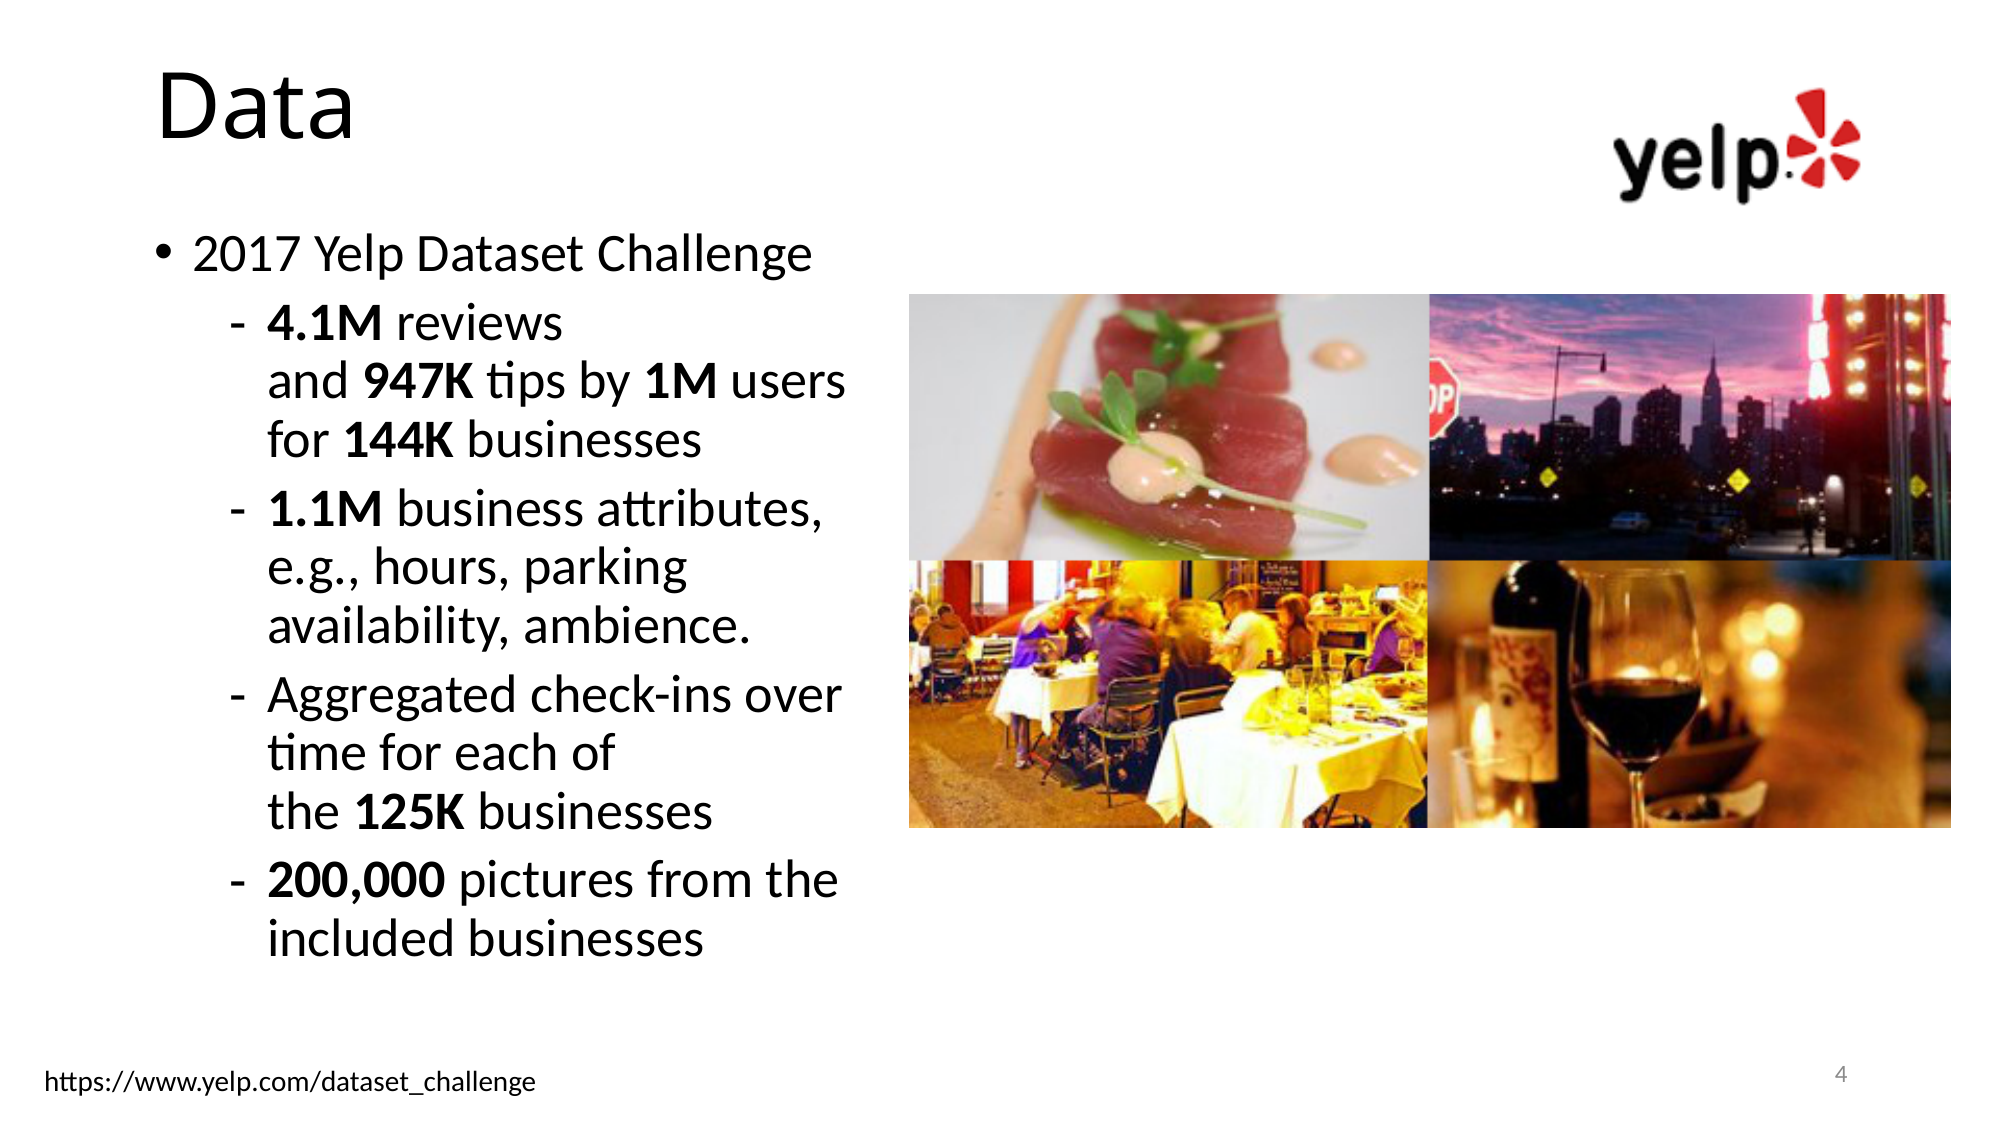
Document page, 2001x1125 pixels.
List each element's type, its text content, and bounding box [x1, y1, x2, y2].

slide_number 3 [1412, 1042, 1863, 1103]
list 2017 Yelp Dataset Challenge 4.1M reviews and 947K tips by 1M users for 144K businesses 1.1M business attributes, e.g., hours, parking availability, ambience. Aggregated check-ins over time for each of the 125K businesses 200,000 pictures from the included businesses [139, 217, 882, 980]
picture [1556, 30, 1919, 264]
title Data [139, 0, 1865, 218]
picture [909, 294, 1951, 828]
text_box https://www.yelp.com/dataset_challenge [29, 1055, 552, 1105]
